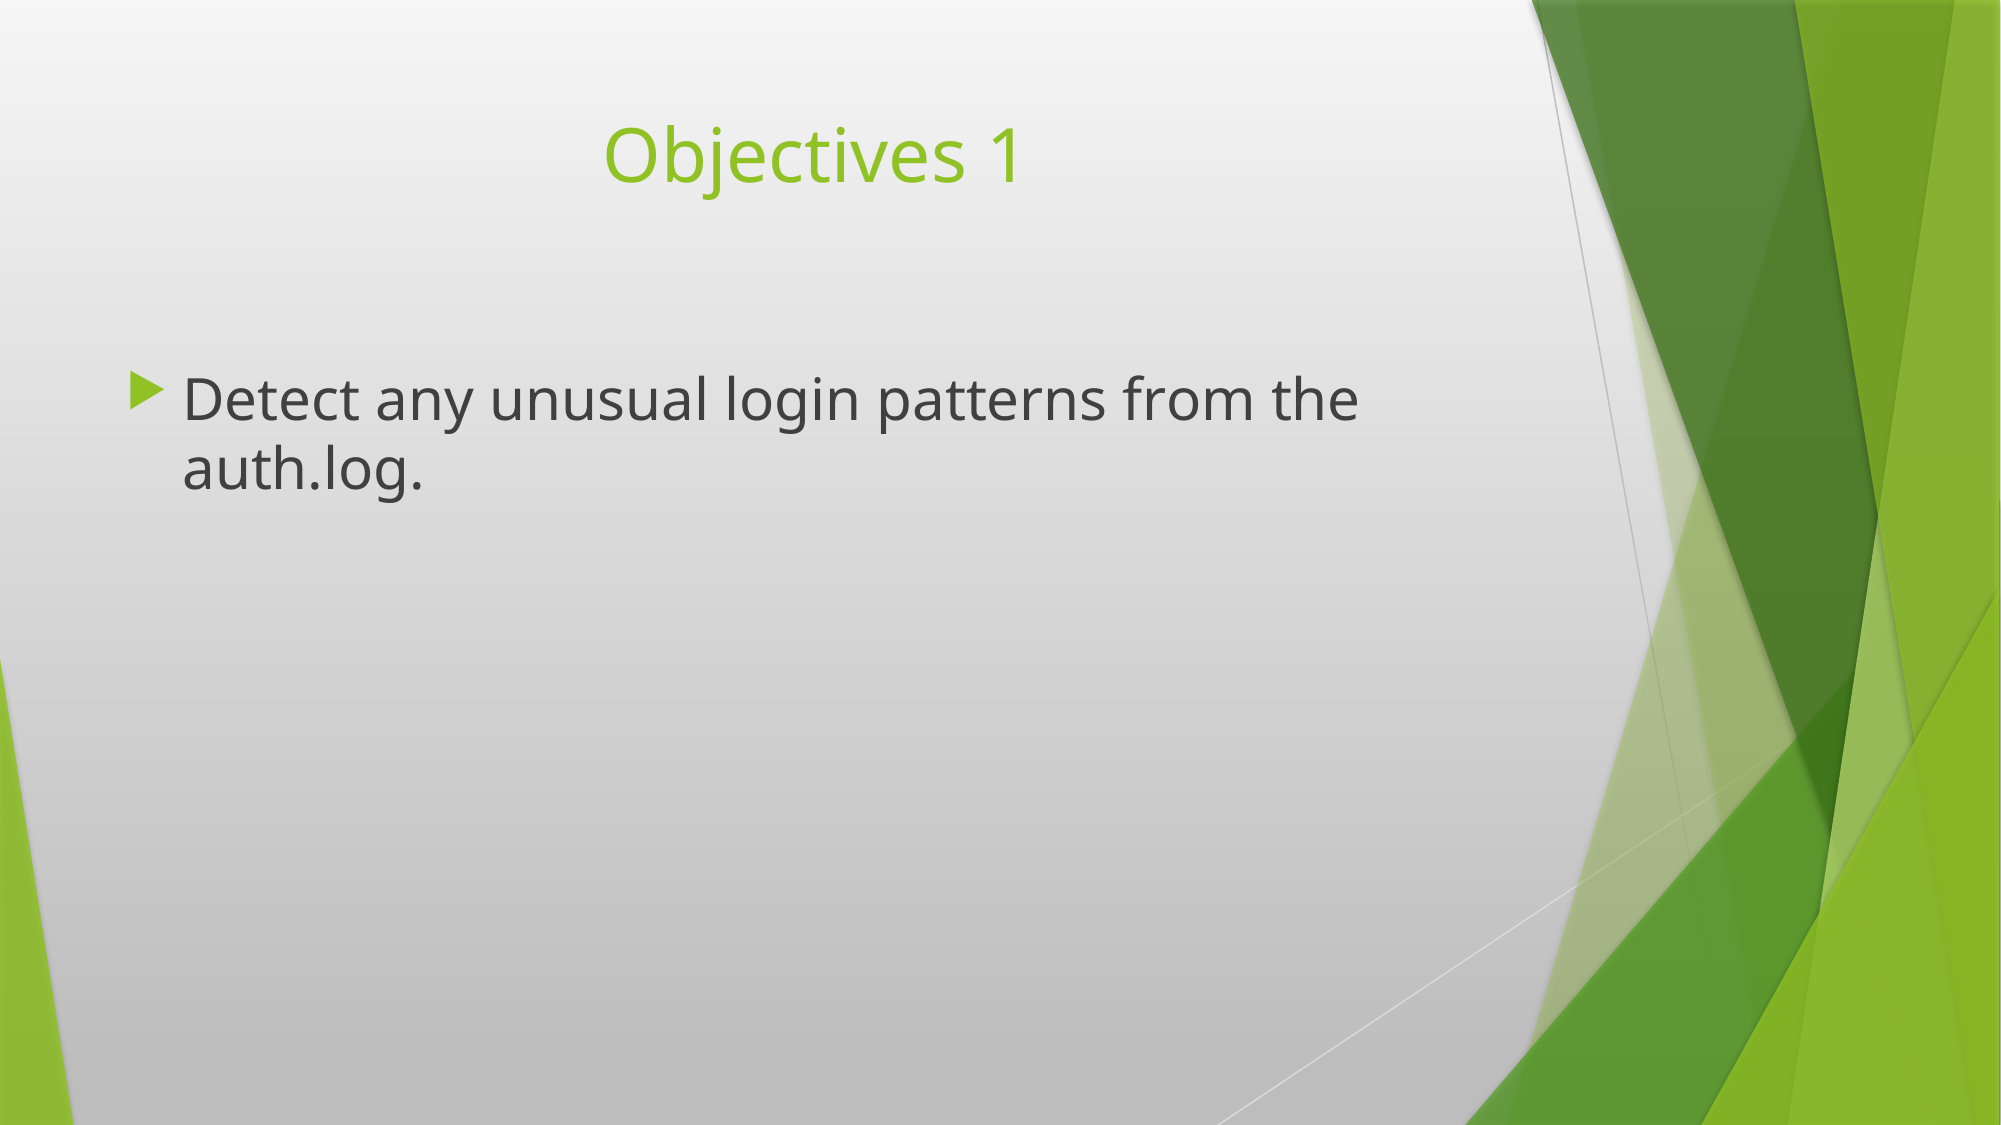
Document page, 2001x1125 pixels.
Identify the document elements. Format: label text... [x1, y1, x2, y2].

list Detect any unusual login patterns from the auth.log. [111, 354, 1522, 604]
title Objectives 1 [111, 99, 1522, 317]
